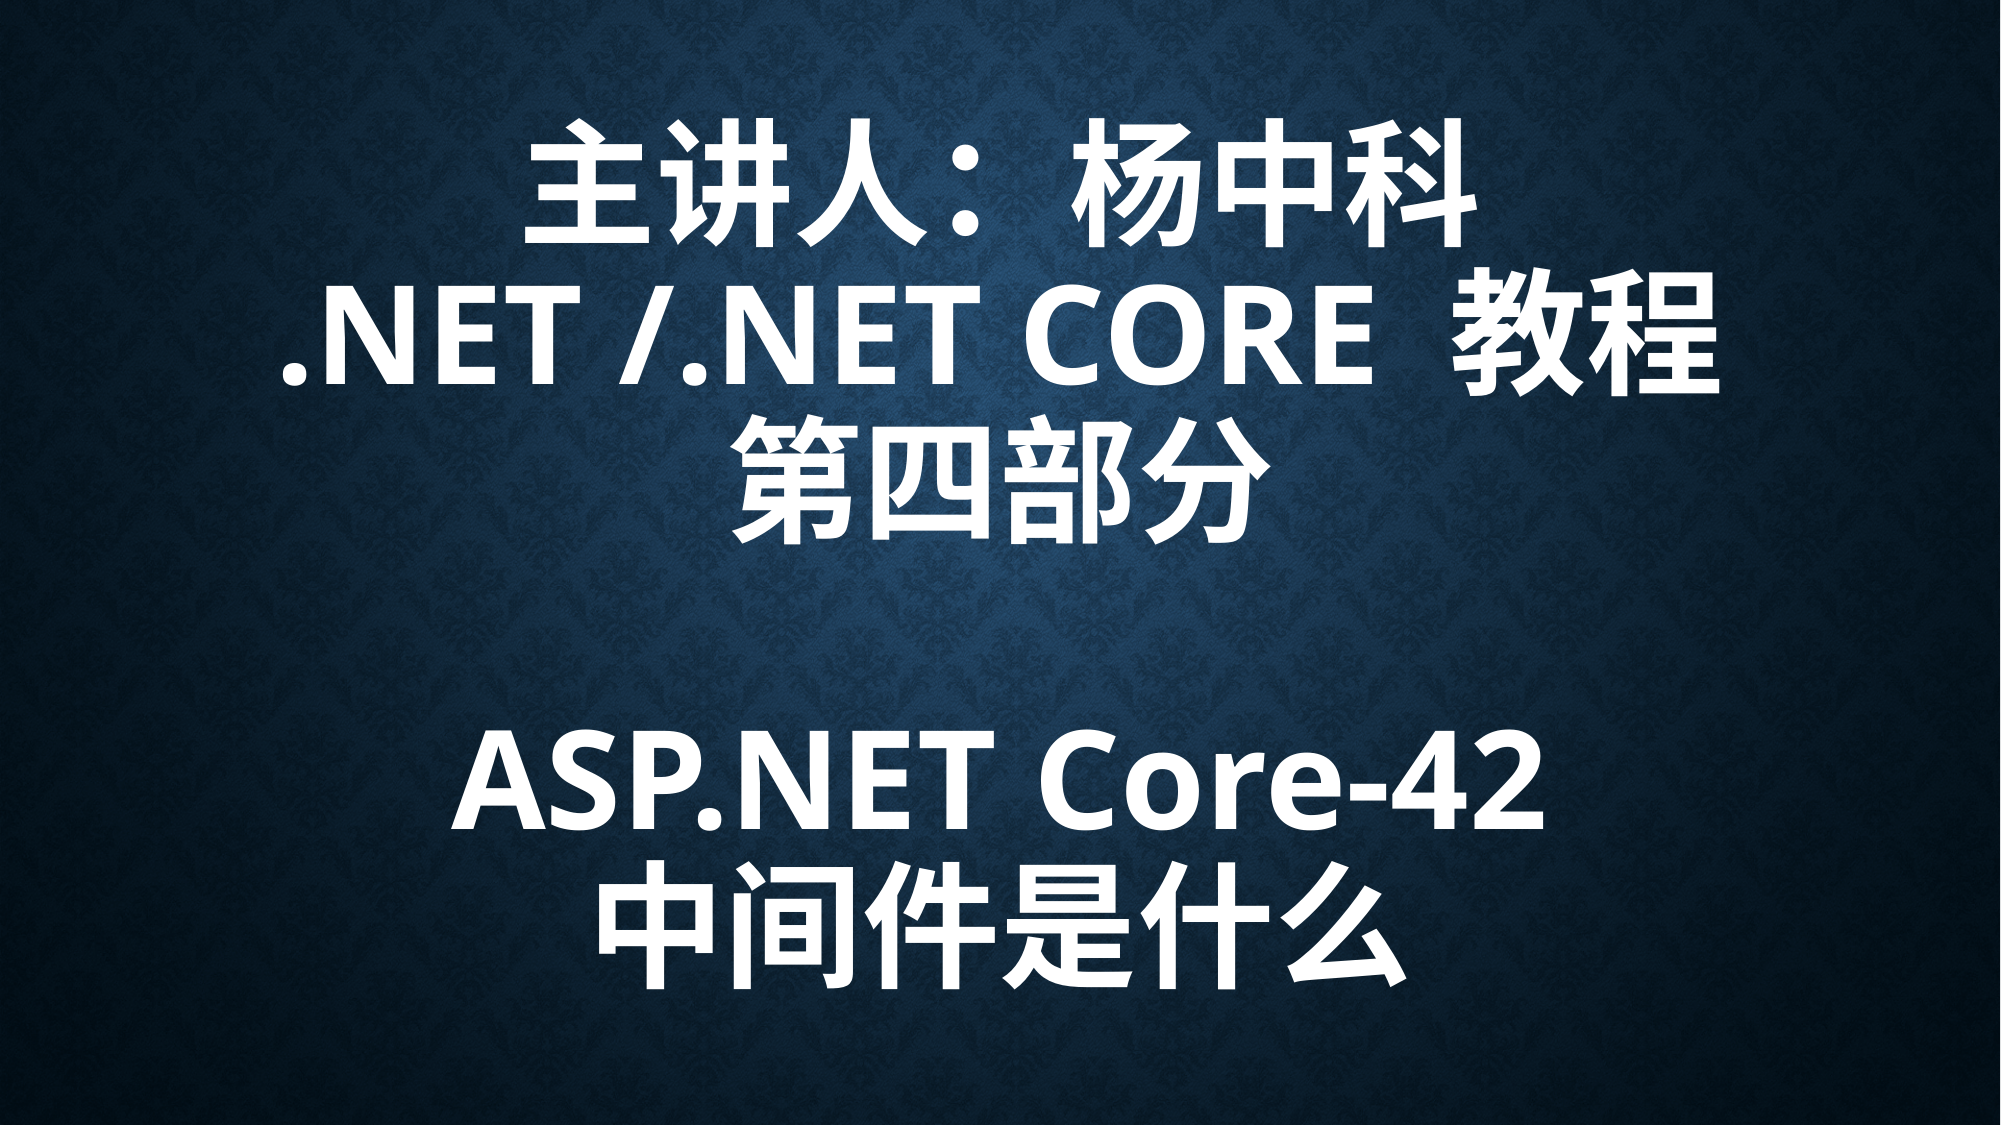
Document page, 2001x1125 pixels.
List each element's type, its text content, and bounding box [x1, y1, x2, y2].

title 主讲人：杨中科 .NET /.NET Core 教程 第四部分 ASP.NET Core-42 中间件是什么 [55, 52, 1945, 1073]
